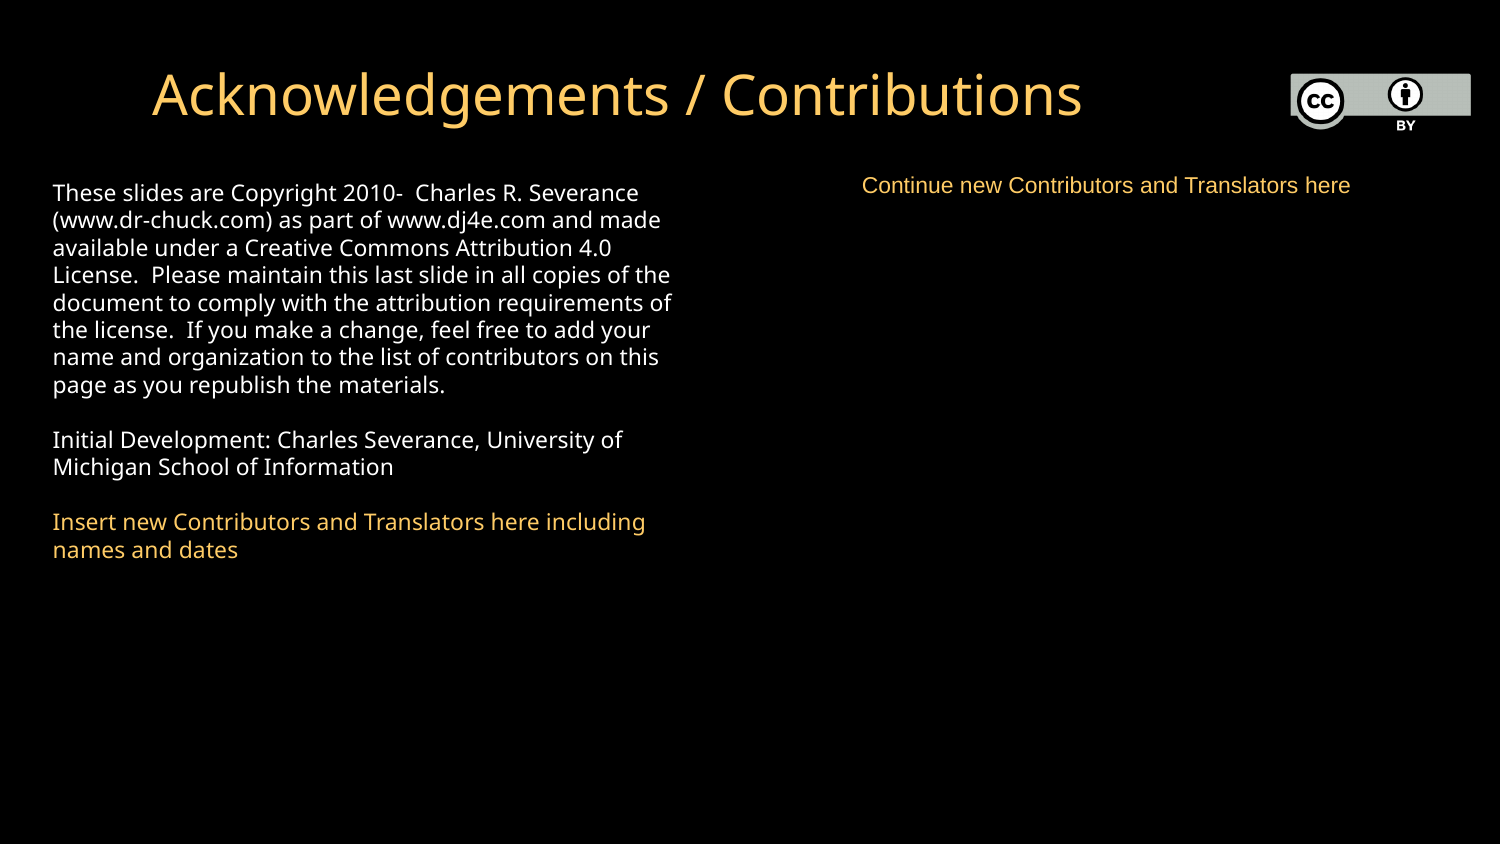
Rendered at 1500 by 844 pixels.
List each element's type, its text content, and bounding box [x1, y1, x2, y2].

text_box These slides are Copyright 2010- Charles R. Severance (www.dr-chuck.com) as part of www.dj4e.com and made available under a Creative Commons Attribution 4.0 License. Please maintain this last slide in all copies of the document to comply with the attribution requirements of the license. If you make a change, feel free to add your name and organization to the list of contributors on this page as you republish the materials. Initial Development: Charles Severance, University of Michigan School of Information Insert new Contributors and Translators here including names and dates [37, 170, 699, 763]
picture [1289, 72, 1472, 135]
title Acknowledgements / Contributions [137, 59, 1359, 136]
text_box Continue new Contributors and Translators here [776, 163, 1438, 728]
